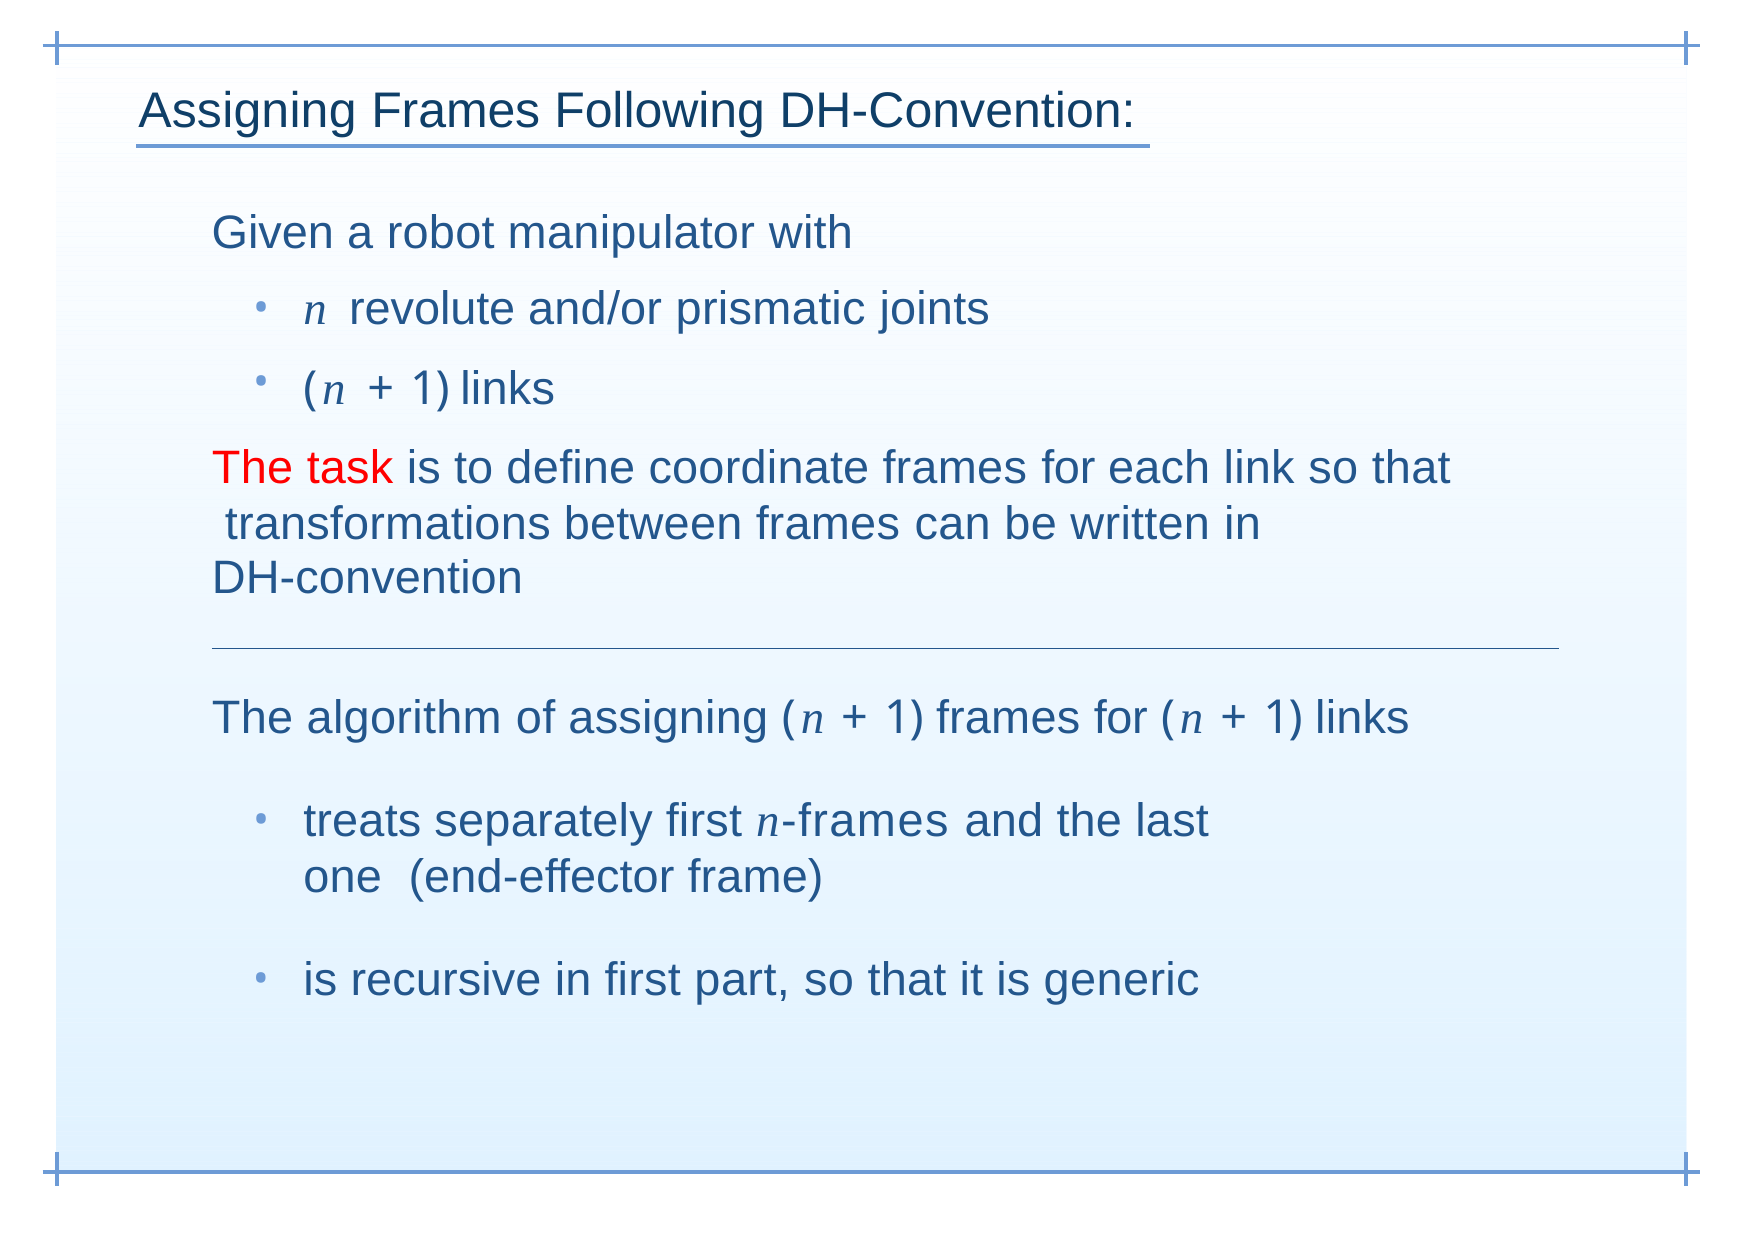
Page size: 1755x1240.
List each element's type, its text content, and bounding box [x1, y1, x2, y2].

text_box The task is to define coordinate frames for each link so that transformations between frames can be written in DH-convention The algorithm of assigning (n + 1) frames for (n + 1) links treats separately first n-frames and the last one (end-effector frame) is recursive in first part, so that it is generic [201, 432, 1476, 1005]
title Assigning Frames Following DH-Convention: [136, 74, 1145, 146]
text_box n revolute and/or prismatic joints (n + 1) links [251, 251, 993, 415]
text_box Given a robot manipulator with [209, 199, 855, 259]
title Assigning Frames Following DH-Convention: [136, 147, 1145, 284]
